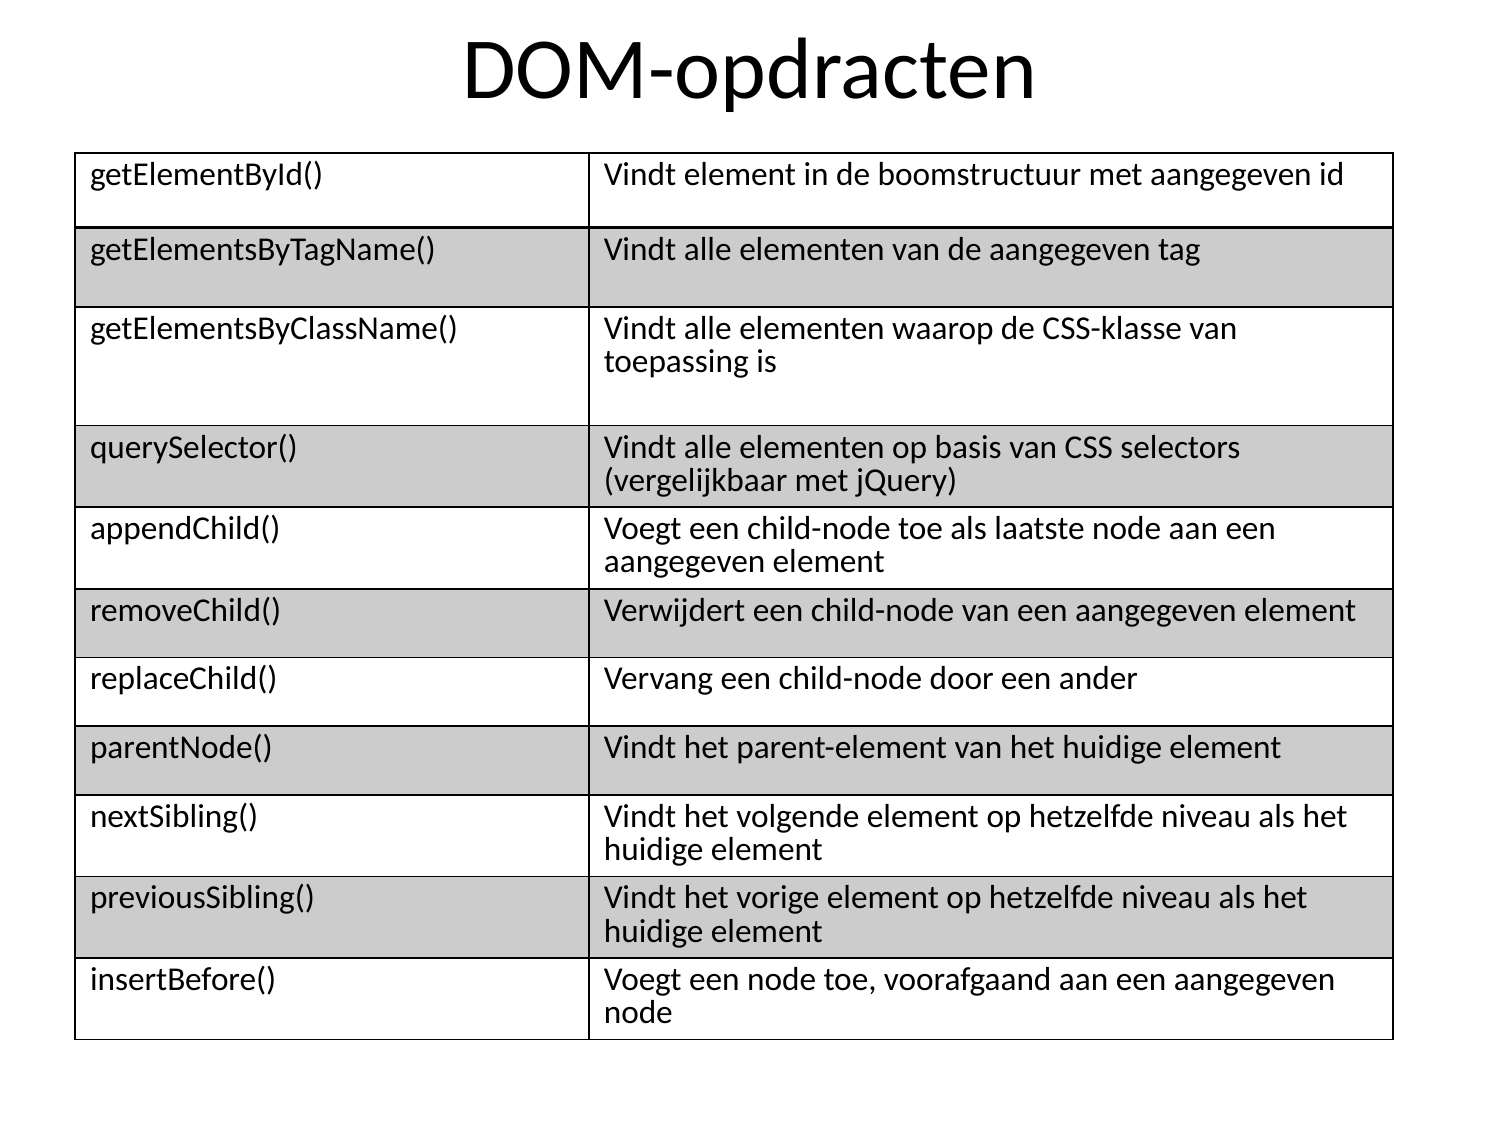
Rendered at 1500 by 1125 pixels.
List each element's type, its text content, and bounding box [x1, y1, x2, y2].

title DOM-opdracten [75, 3, 1425, 124]
table_cell Vindt het vorige element op hetzelfde niveau als het huidige element [590, 877, 1392, 957]
table_cell getElementsByTagName() [76, 229, 588, 306]
table_header Vindt element in de boomstructuur met aangegeven id [590, 154, 1392, 226]
table_cell Vindt alle elementen op basis van CSS selectors (vergelijkbaar met jQuery) [590, 426, 1392, 506]
table_cell Vervang een child-node door een ander [590, 658, 1392, 725]
table_cell insertBefore() [76, 959, 588, 1039]
table_cell previousSibling() [76, 877, 588, 957]
table_cell replaceChild() [76, 658, 588, 725]
table_cell querySelector() [76, 426, 588, 506]
table_cell Vindt het parent-element van het huidige element [590, 727, 1392, 794]
table_cell removeChild() [76, 590, 588, 657]
table_cell parentNode() [76, 727, 588, 794]
table_cell Vindt het volgende element op hetzelfde niveau als het huidige element [590, 796, 1392, 876]
table_cell nextSibling() [76, 796, 588, 876]
table_cell Vindt alle elementen waarop de CSS-klasse van toepassing is [590, 308, 1392, 425]
table_cell Vindt alle elementen van de aangegeven tag [590, 229, 1392, 306]
table_cell Voegt een child-node toe als laatste node aan een aangegeven element [590, 508, 1392, 588]
table_cell Verwijdert een child-node van een aangegeven element [590, 590, 1392, 657]
table_cell getElementsByClassName() [76, 308, 588, 425]
table_cell Voegt een node toe, voorafgaand aan een aangegeven node [590, 959, 1392, 1039]
table_cell appendChild() [76, 508, 588, 588]
table_header getElementById() [76, 154, 588, 226]
